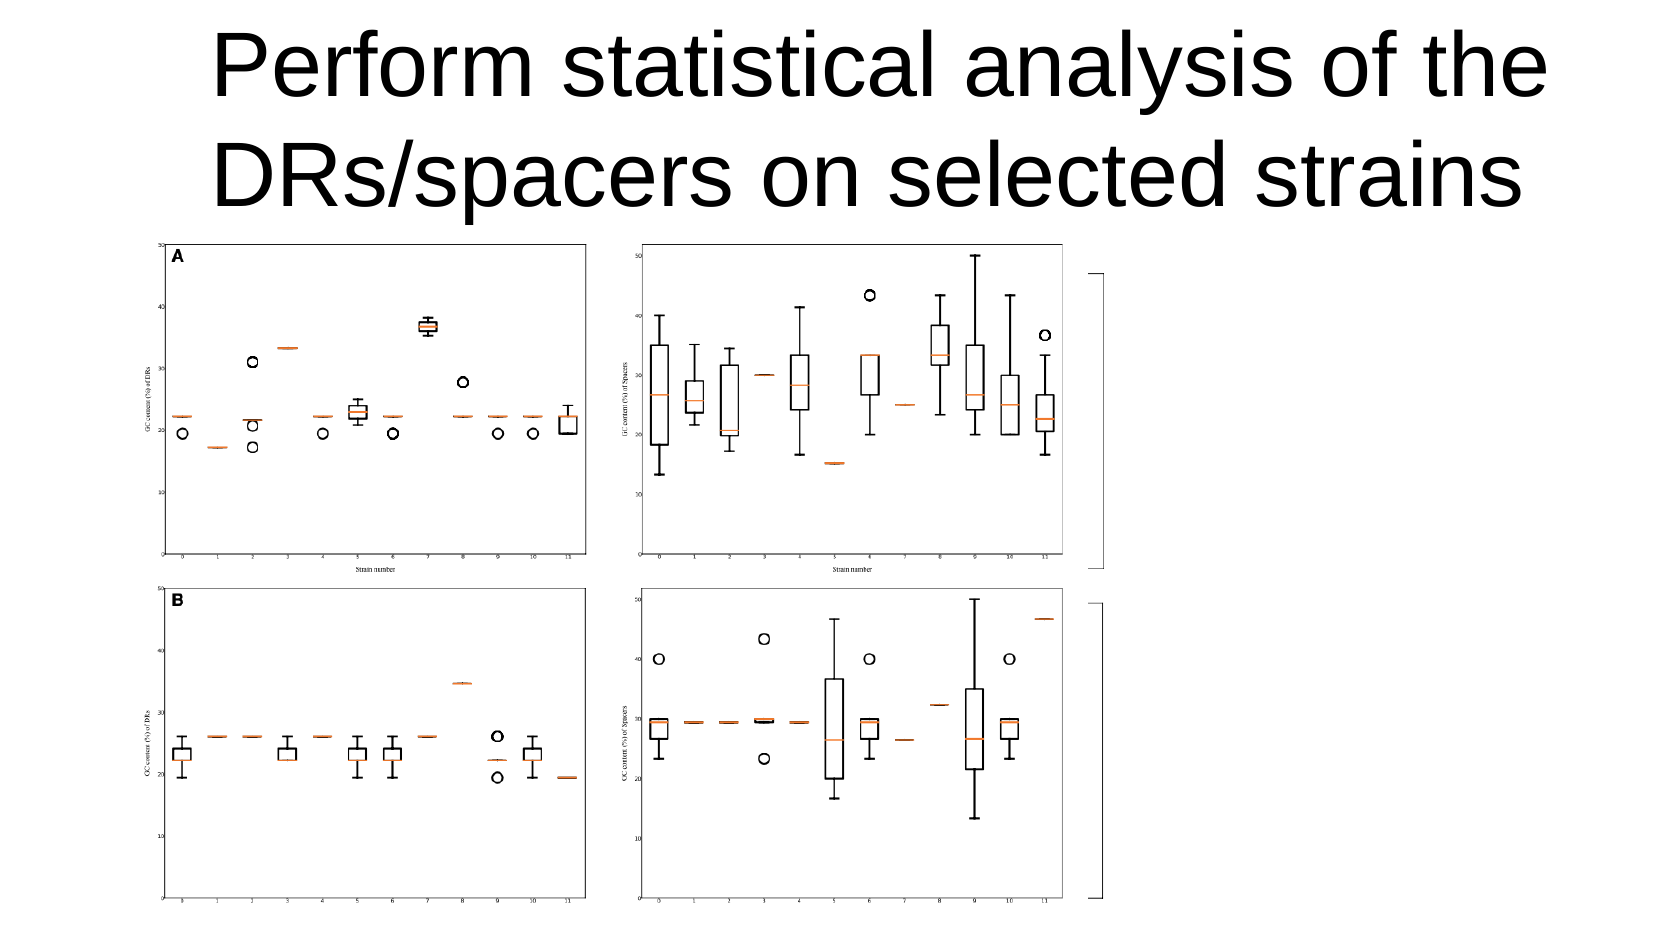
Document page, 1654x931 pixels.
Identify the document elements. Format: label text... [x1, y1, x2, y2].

picture [112, 238, 1136, 908]
title Perform statistical analysis of the DRs/spacers on selected strains [0, 0, 1654, 269]
